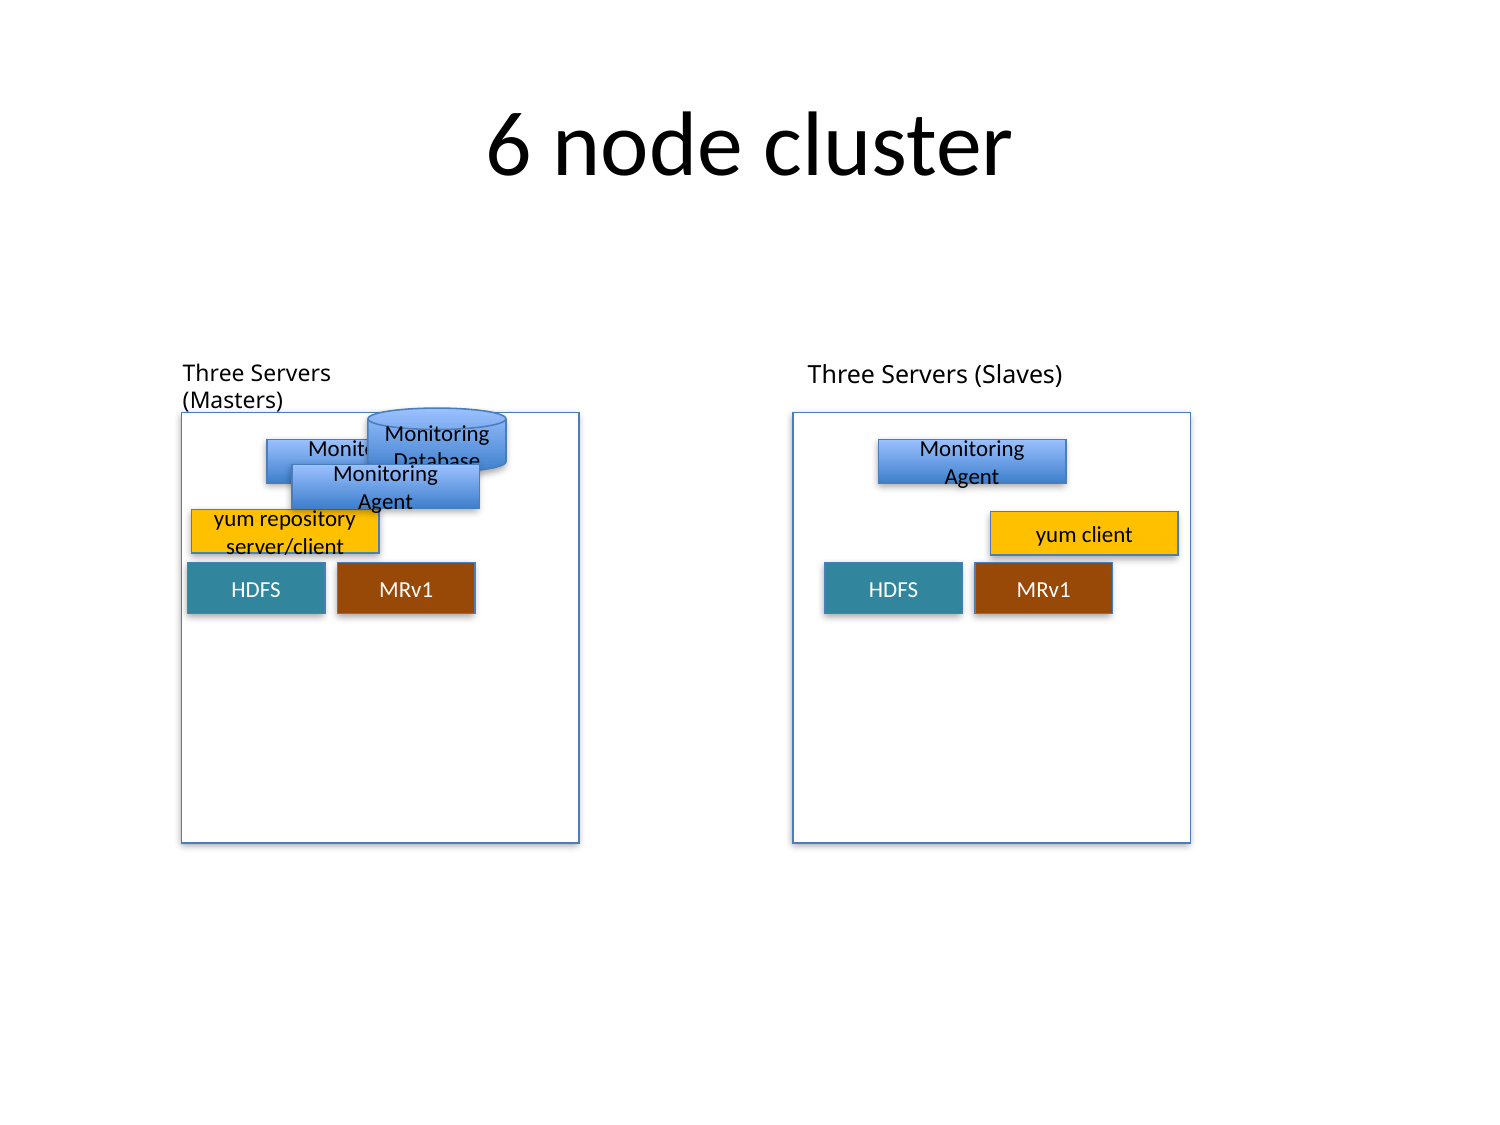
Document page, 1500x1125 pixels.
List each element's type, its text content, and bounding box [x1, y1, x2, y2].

text_box Monitoring Agent [878, 439, 1066, 484]
text_box HDFS [824, 562, 963, 614]
text_box yum repository server/client [191, 509, 379, 554]
text_box [181, 412, 579, 843]
text_box yum client [990, 511, 1179, 556]
text_box Three Servers (Slaves) [792, 350, 1085, 396]
text_box Three Servers (Masters) [167, 350, 438, 421]
text_box HDFS [187, 562, 325, 614]
title 6 node cluster [75, 45, 1425, 233]
text_box MRv1 [974, 562, 1113, 614]
text_box Monitoring Database [367, 408, 506, 470]
text_box Monitoring Agent [291, 464, 480, 508]
text_box Monitoring Server [266, 439, 362, 484]
text_box [792, 412, 1191, 843]
text_box MRv1 [337, 562, 475, 614]
